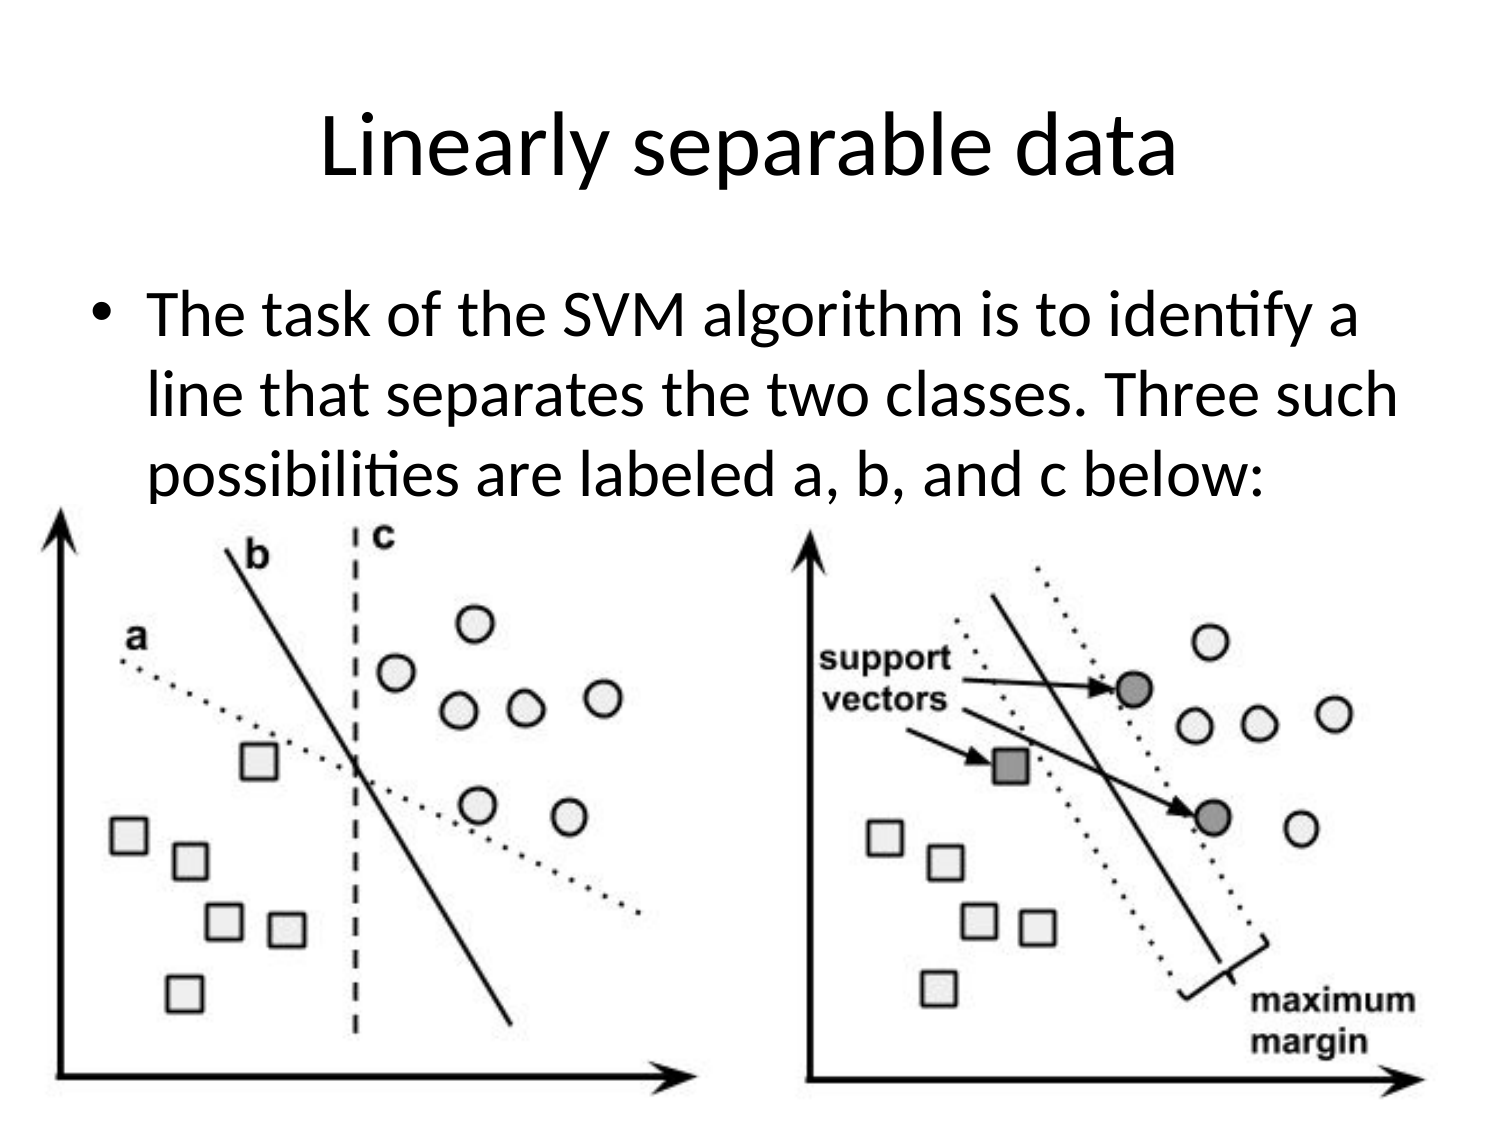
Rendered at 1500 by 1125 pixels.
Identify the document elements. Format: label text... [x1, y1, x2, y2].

title Linearly separable data [75, 45, 1425, 233]
picture [785, 524, 1438, 1104]
list The task of the SVM algorithm is to identify a line that separates the two classes. Three such possibilities are labeled a, b, and c below: [75, 262, 1425, 1005]
picture [37, 504, 713, 1104]
